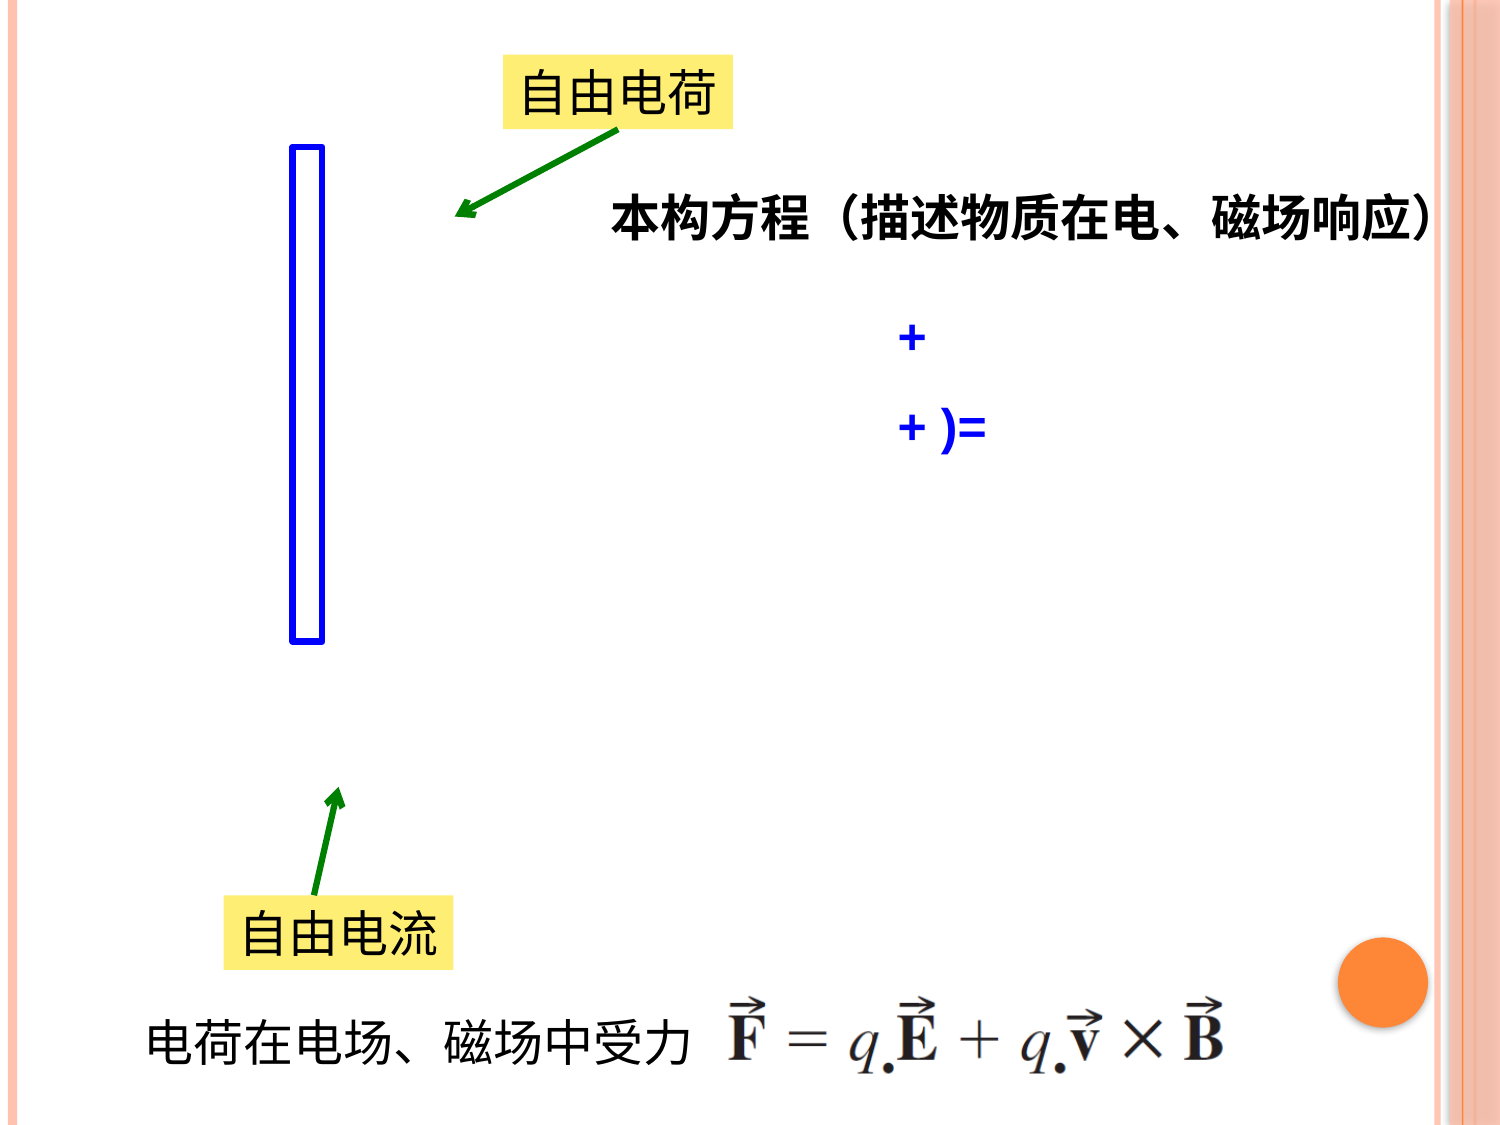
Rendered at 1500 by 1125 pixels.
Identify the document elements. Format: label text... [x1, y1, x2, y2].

picture [713, 985, 1230, 1083]
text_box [454, 129, 619, 218]
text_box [313, 786, 340, 896]
text_box 本构方程（描述物质在电、磁场响应） [595, 178, 1476, 254]
text_box 自由电荷 [503, 54, 733, 130]
text_box 自由电流 [223, 895, 454, 970]
text_box 电荷在电场、磁场中受力 [128, 1003, 708, 1079]
